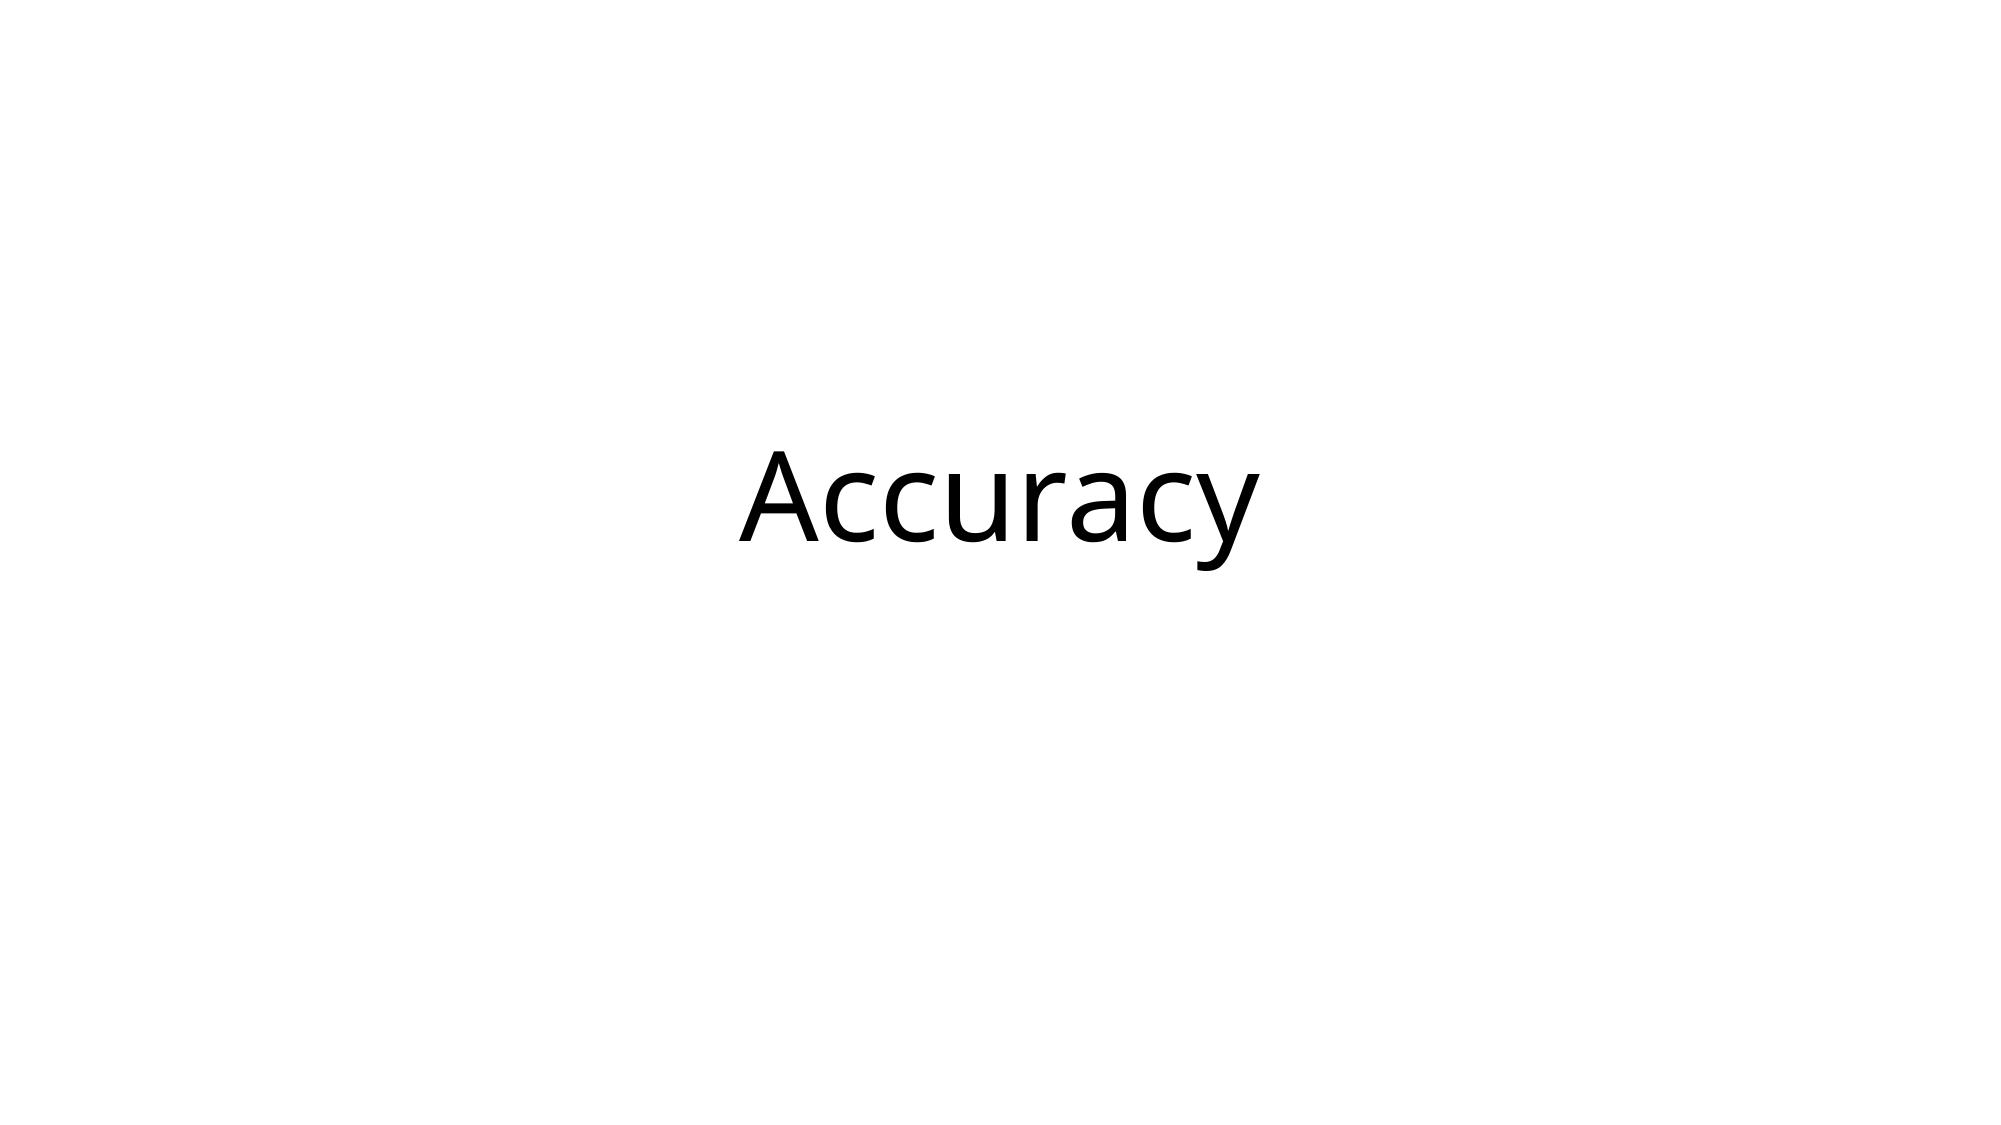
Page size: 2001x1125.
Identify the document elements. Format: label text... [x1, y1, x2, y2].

title Accuracy [249, 184, 1750, 576]
